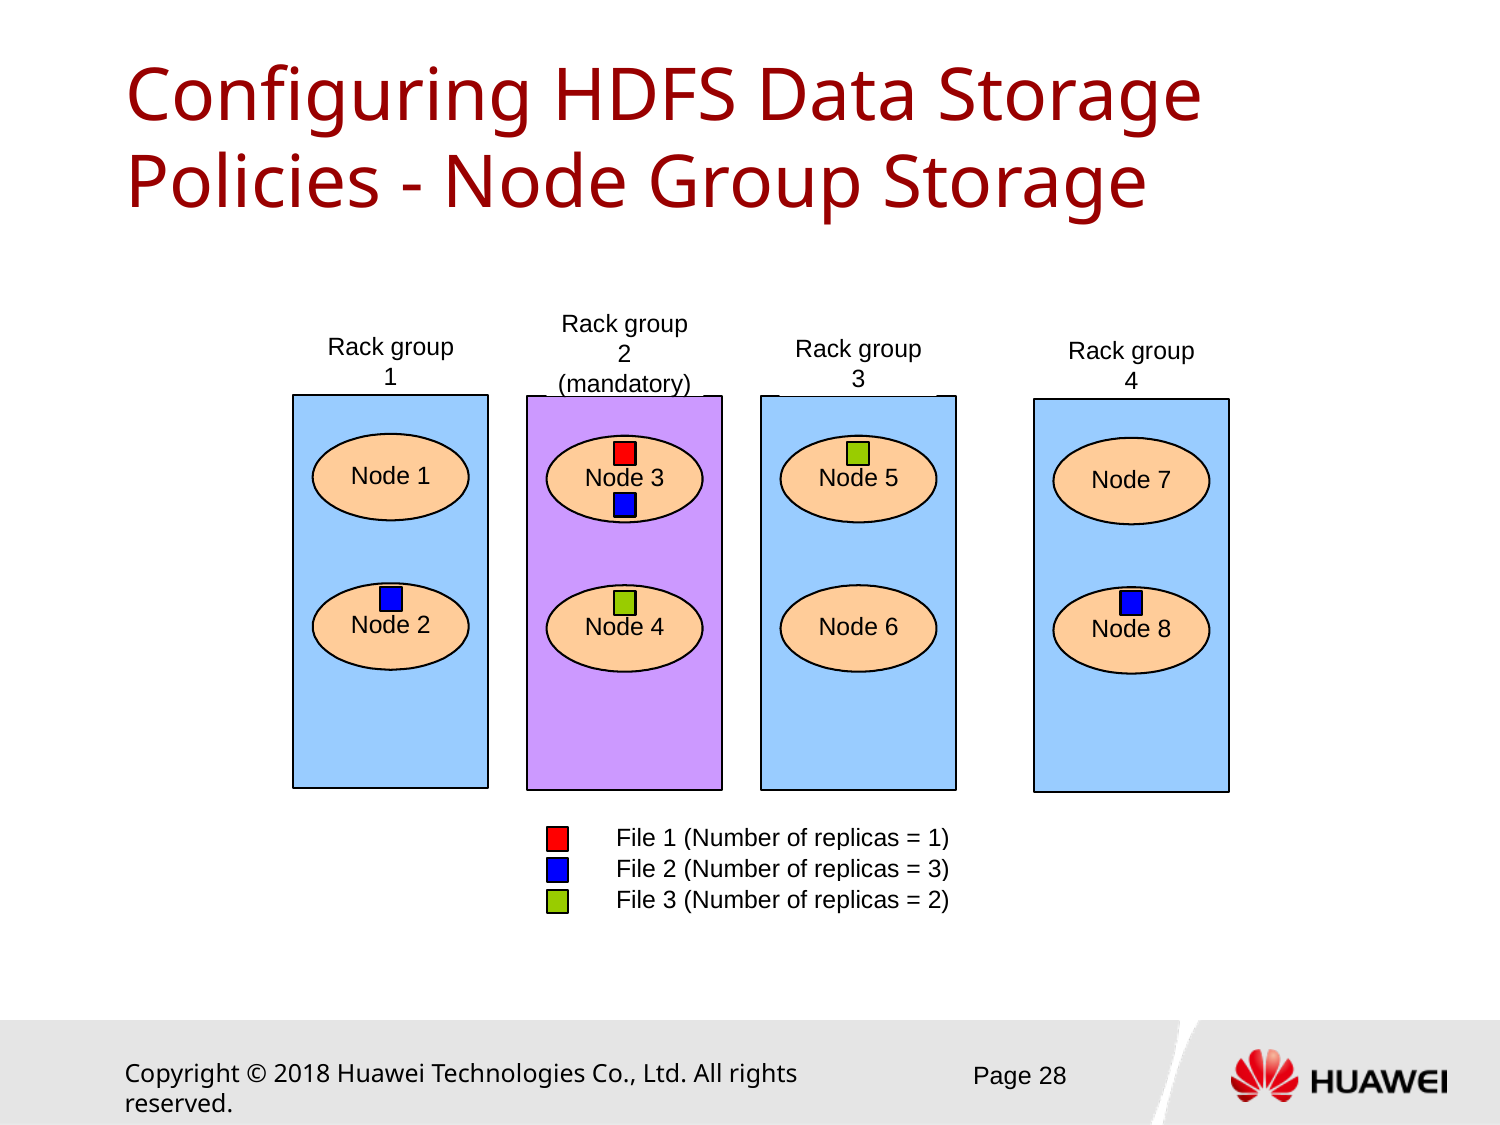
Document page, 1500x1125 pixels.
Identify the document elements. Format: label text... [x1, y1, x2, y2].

picture [0, 1020, 1500, 1125]
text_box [268, 134, 1256, 1105]
title Configuring HDFS Data Storage Policies - Node Group Storage [111, 63, 1412, 207]
